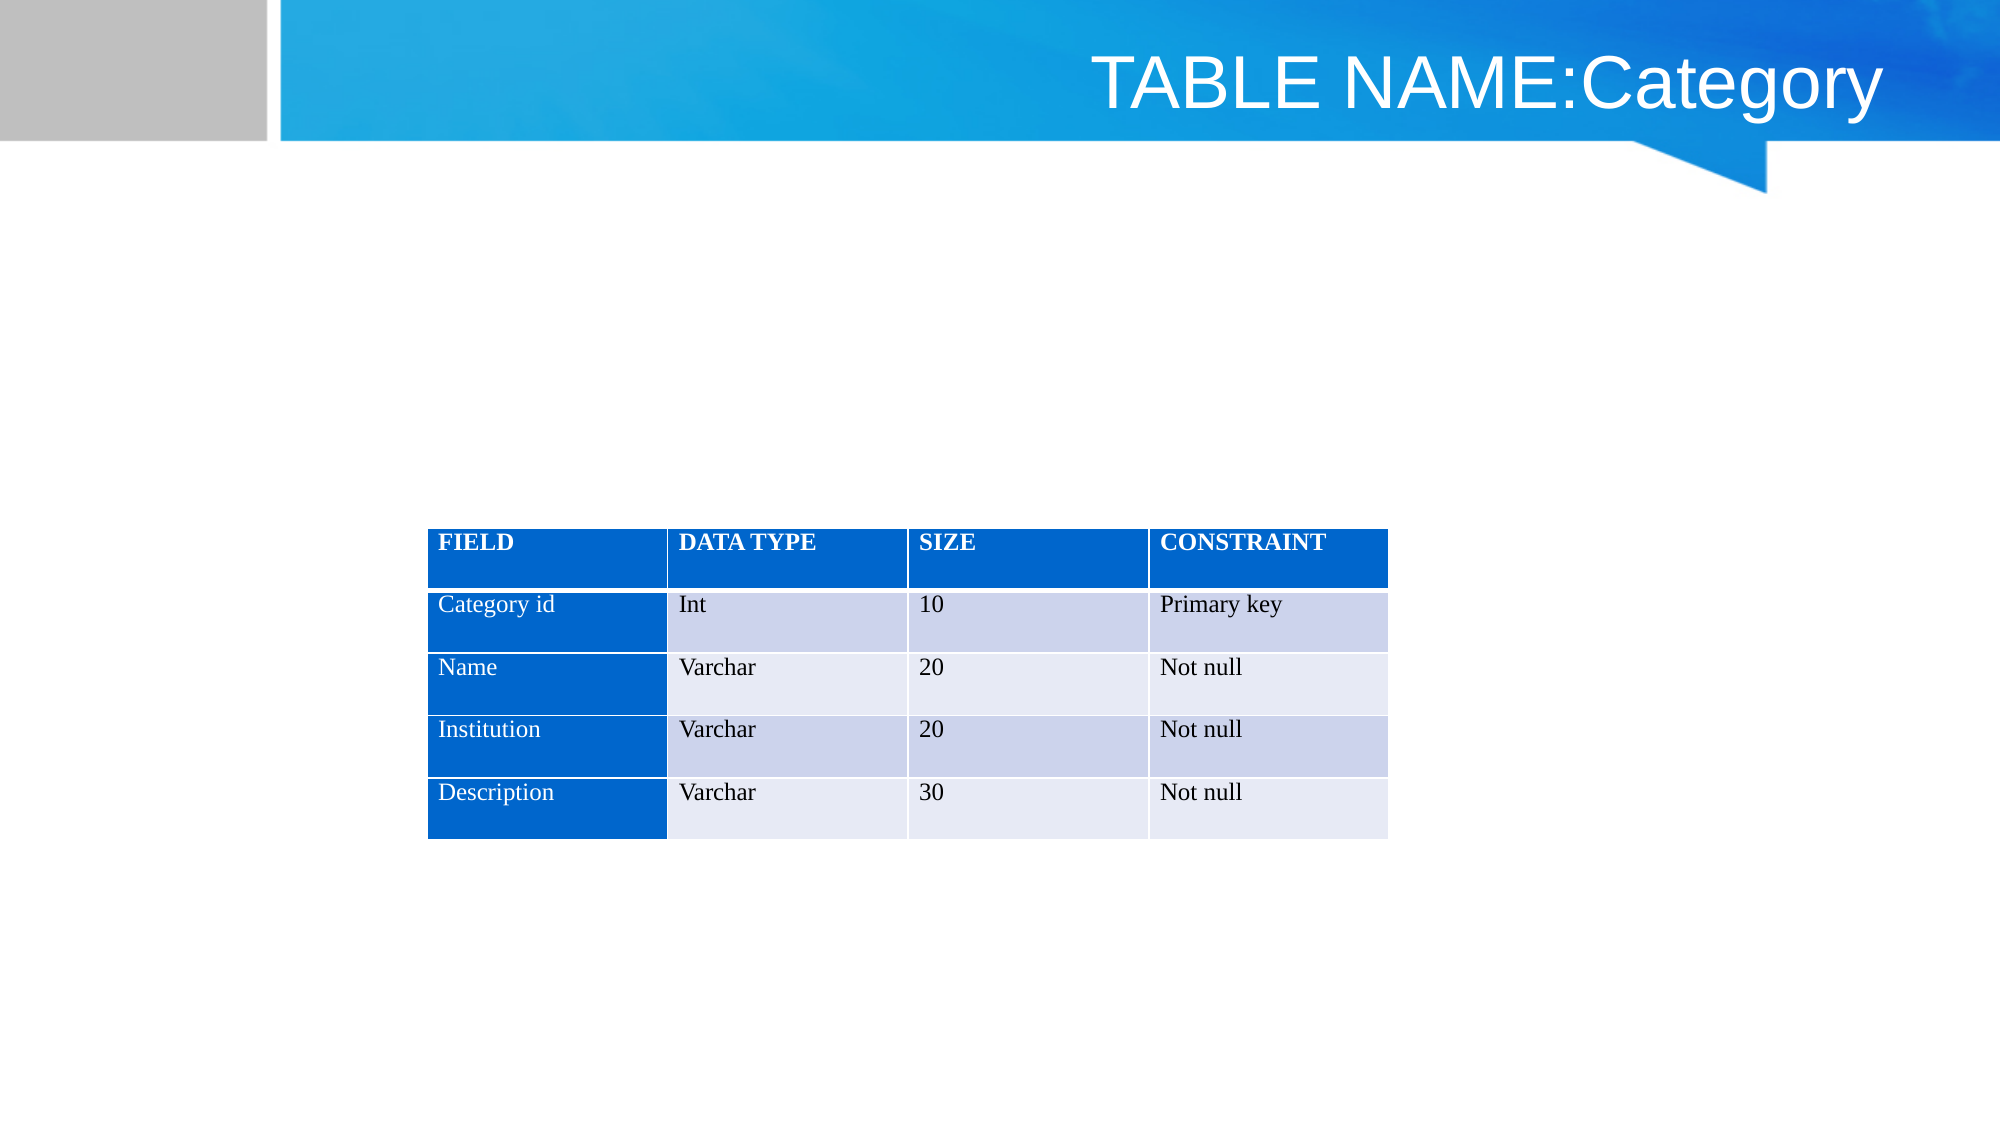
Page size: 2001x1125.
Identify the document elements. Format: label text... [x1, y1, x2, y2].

table_cell 30 [909, 779, 1148, 839]
table_cell Varchar [668, 716, 907, 777]
table_cell 20 [909, 716, 1148, 777]
table_cell Varchar [668, 654, 907, 715]
table_header CONSTRAINT [1150, 529, 1388, 588]
table_cell Name [428, 654, 667, 715]
table_cell Institution [428, 716, 667, 777]
table_cell 20 [909, 654, 1148, 715]
table_header SIZE [909, 529, 1148, 588]
table_cell Description [428, 779, 667, 839]
table_cell Primary key [1150, 593, 1388, 652]
title TABLE NAME:Category [99, 30, 1901, 127]
table_cell Not null [1150, 716, 1388, 777]
table_cell 10 [909, 593, 1148, 652]
table_cell Varchar [668, 779, 907, 839]
table_header FIELD [428, 529, 667, 588]
table_header DATA TYPE [668, 529, 907, 588]
table_cell Int [668, 593, 907, 652]
picture [0, 0, 2000, 1125]
table_cell Category id [428, 593, 667, 652]
table_cell Not null [1150, 779, 1388, 839]
table_cell Not null [1150, 654, 1388, 715]
